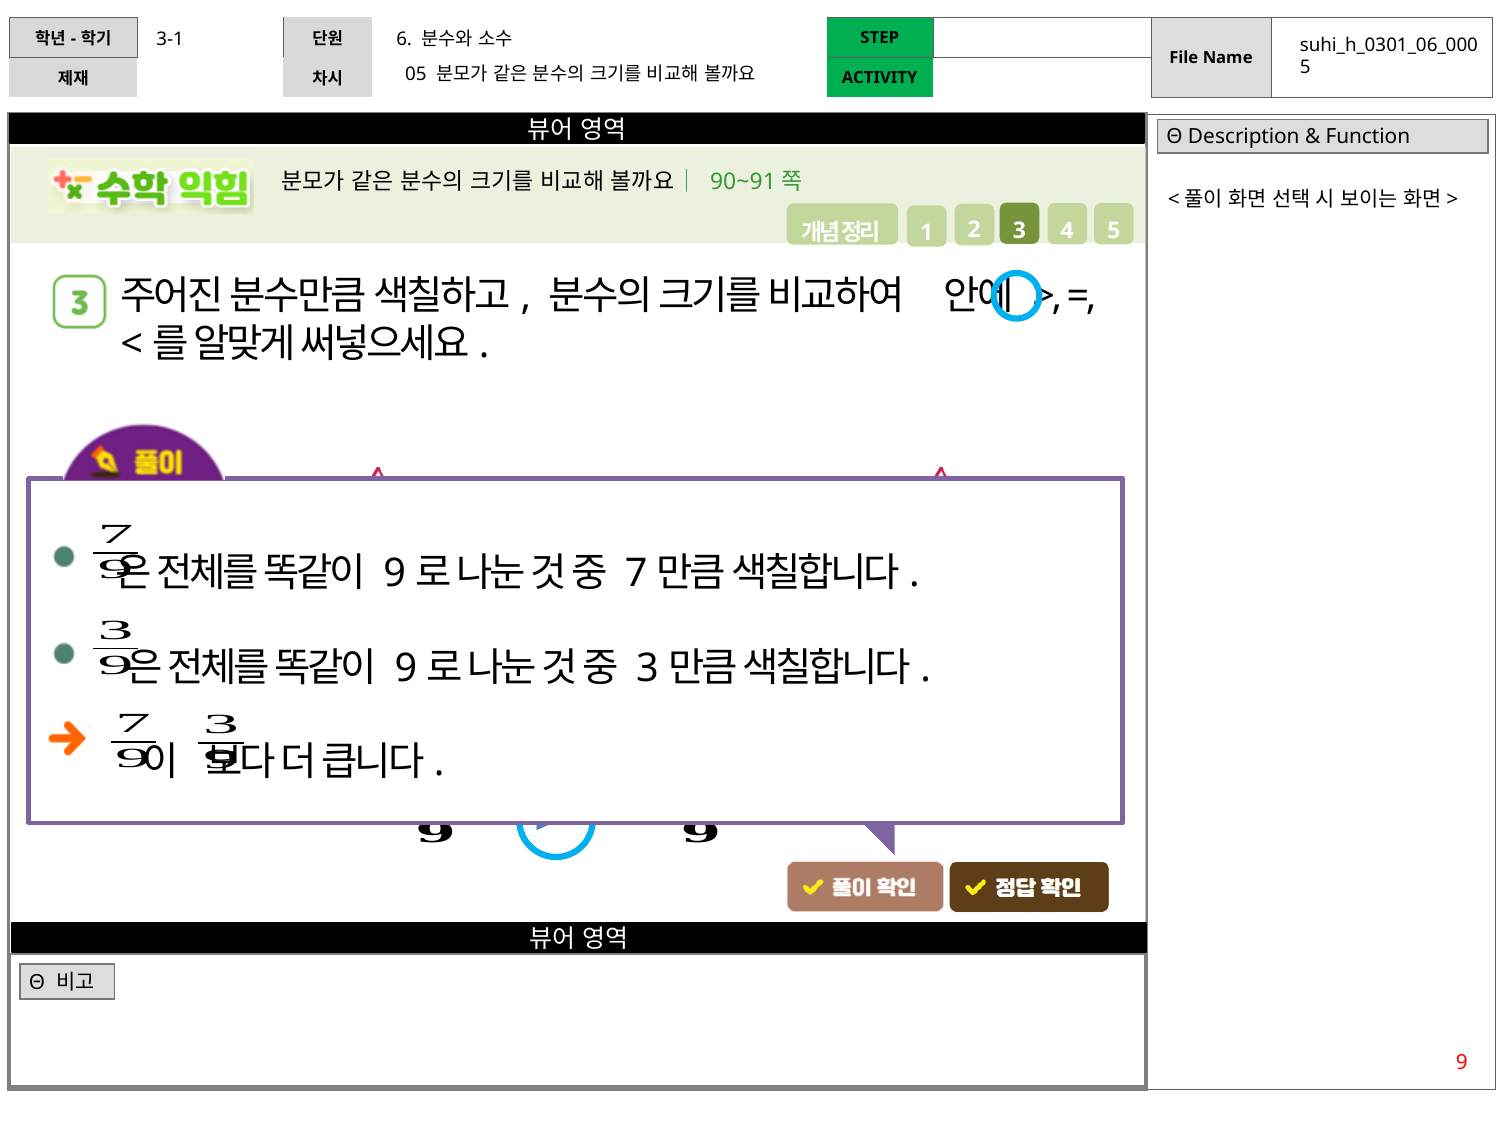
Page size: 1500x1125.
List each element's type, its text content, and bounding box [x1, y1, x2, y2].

picture [46, 538, 78, 572]
text_box suhi_h_0301_06_0005 [1285, 25, 1495, 91]
text_box 4 [1045, 194, 1092, 251]
text_box 1 [907, 196, 952, 253]
text_box 분모가 같은 분수의 크기를 비교해 볼까요│ 90~91쪽 [266, 159, 905, 202]
picture [948, 858, 1111, 913]
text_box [28, 417, 1123, 856]
picture [48, 158, 254, 214]
text_box 5 [1092, 194, 1140, 251]
picture [50, 272, 111, 330]
text_box 주어진 분수만큼 색칠하고, 분수의 크기를 비교하여 안에 >, =, <를 알맞게 써넣으세요. [105, 263, 1109, 373]
picture [46, 635, 78, 670]
text_box 3 [1000, 194, 1048, 250]
picture [784, 858, 944, 913]
text_box <풀이 화면 선택 시 보이는 화면> [1153, 178, 1500, 244]
text_box 3-1 [141, 18, 284, 55]
text_box 05 분모가 같은 분수의 크기를 비교해 볼까요 [390, 54, 804, 91]
text_box [991, 270, 1042, 321]
table_header Θ Description & Function [1158, 120, 1487, 152]
picture [46, 717, 89, 758]
text_box 개념 정리 [786, 196, 907, 253]
text_box 2 [952, 193, 1000, 250]
text_box 6. 분수와 소수 [381, 18, 538, 55]
